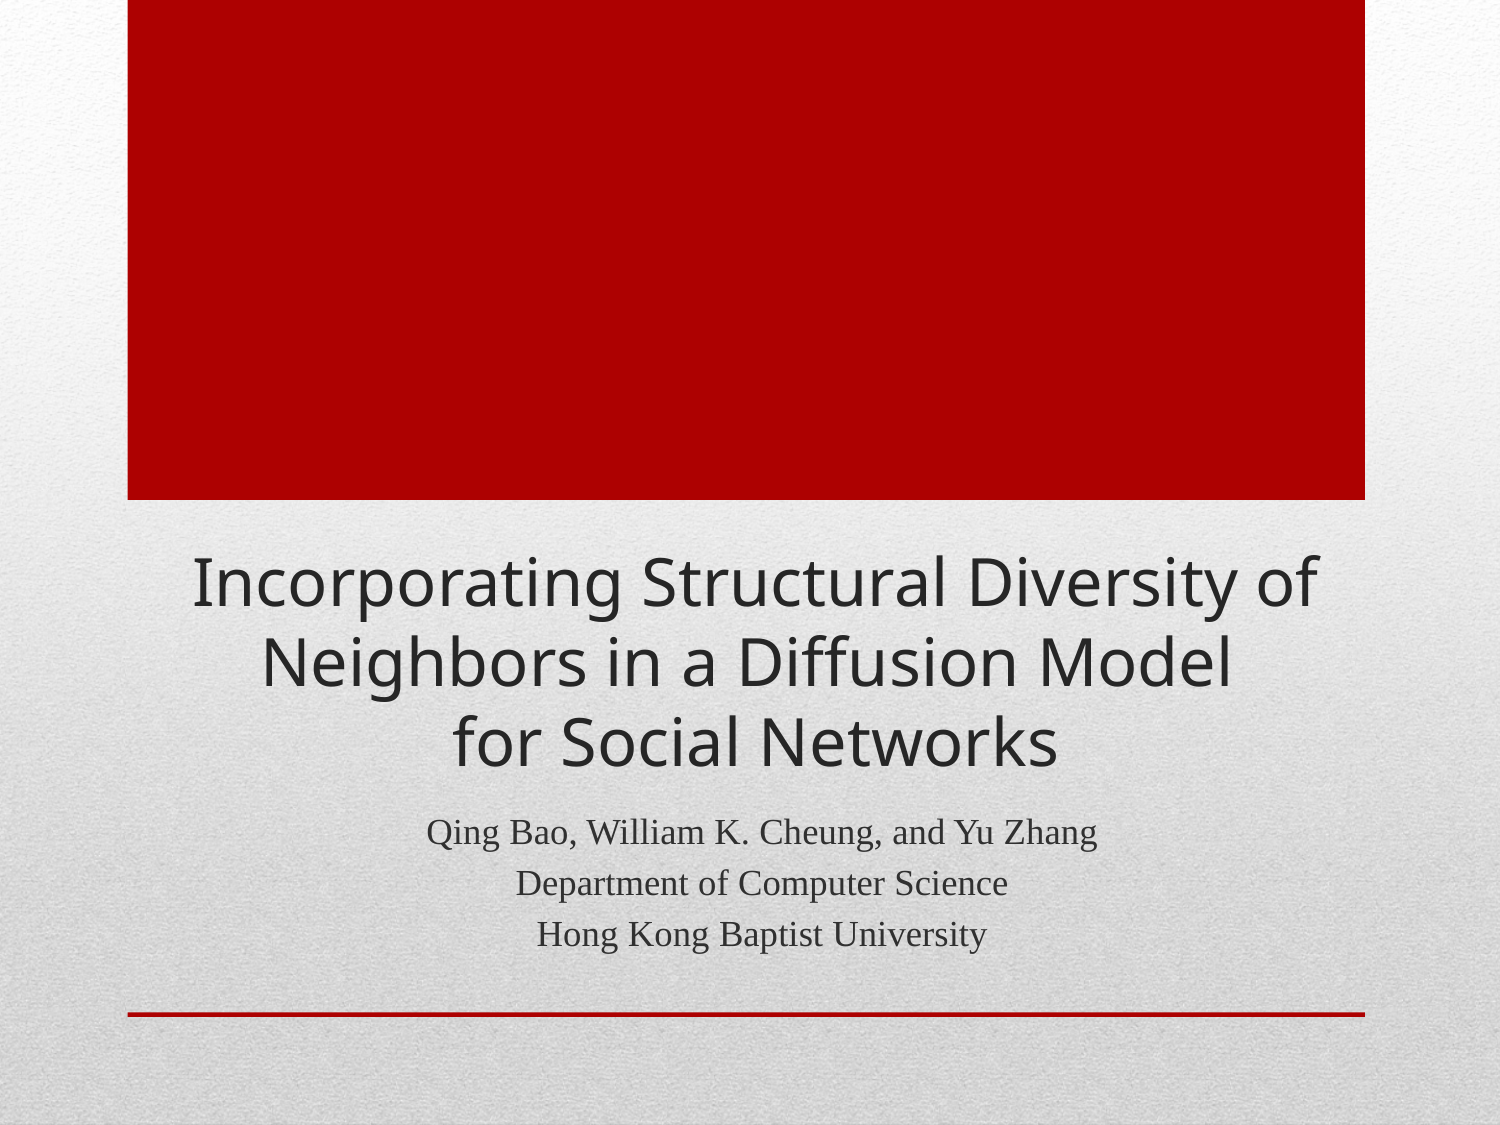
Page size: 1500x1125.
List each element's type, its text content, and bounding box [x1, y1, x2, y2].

title Incorporating Structural Diversity of Neighbors in a Diffusion Model for Social Networks [99, 412, 1413, 788]
subtitle Qing Bao, William K. Cheung, and Yu Zhang Department of Computer Science Hong Kong Baptist University [200, 800, 1325, 963]
